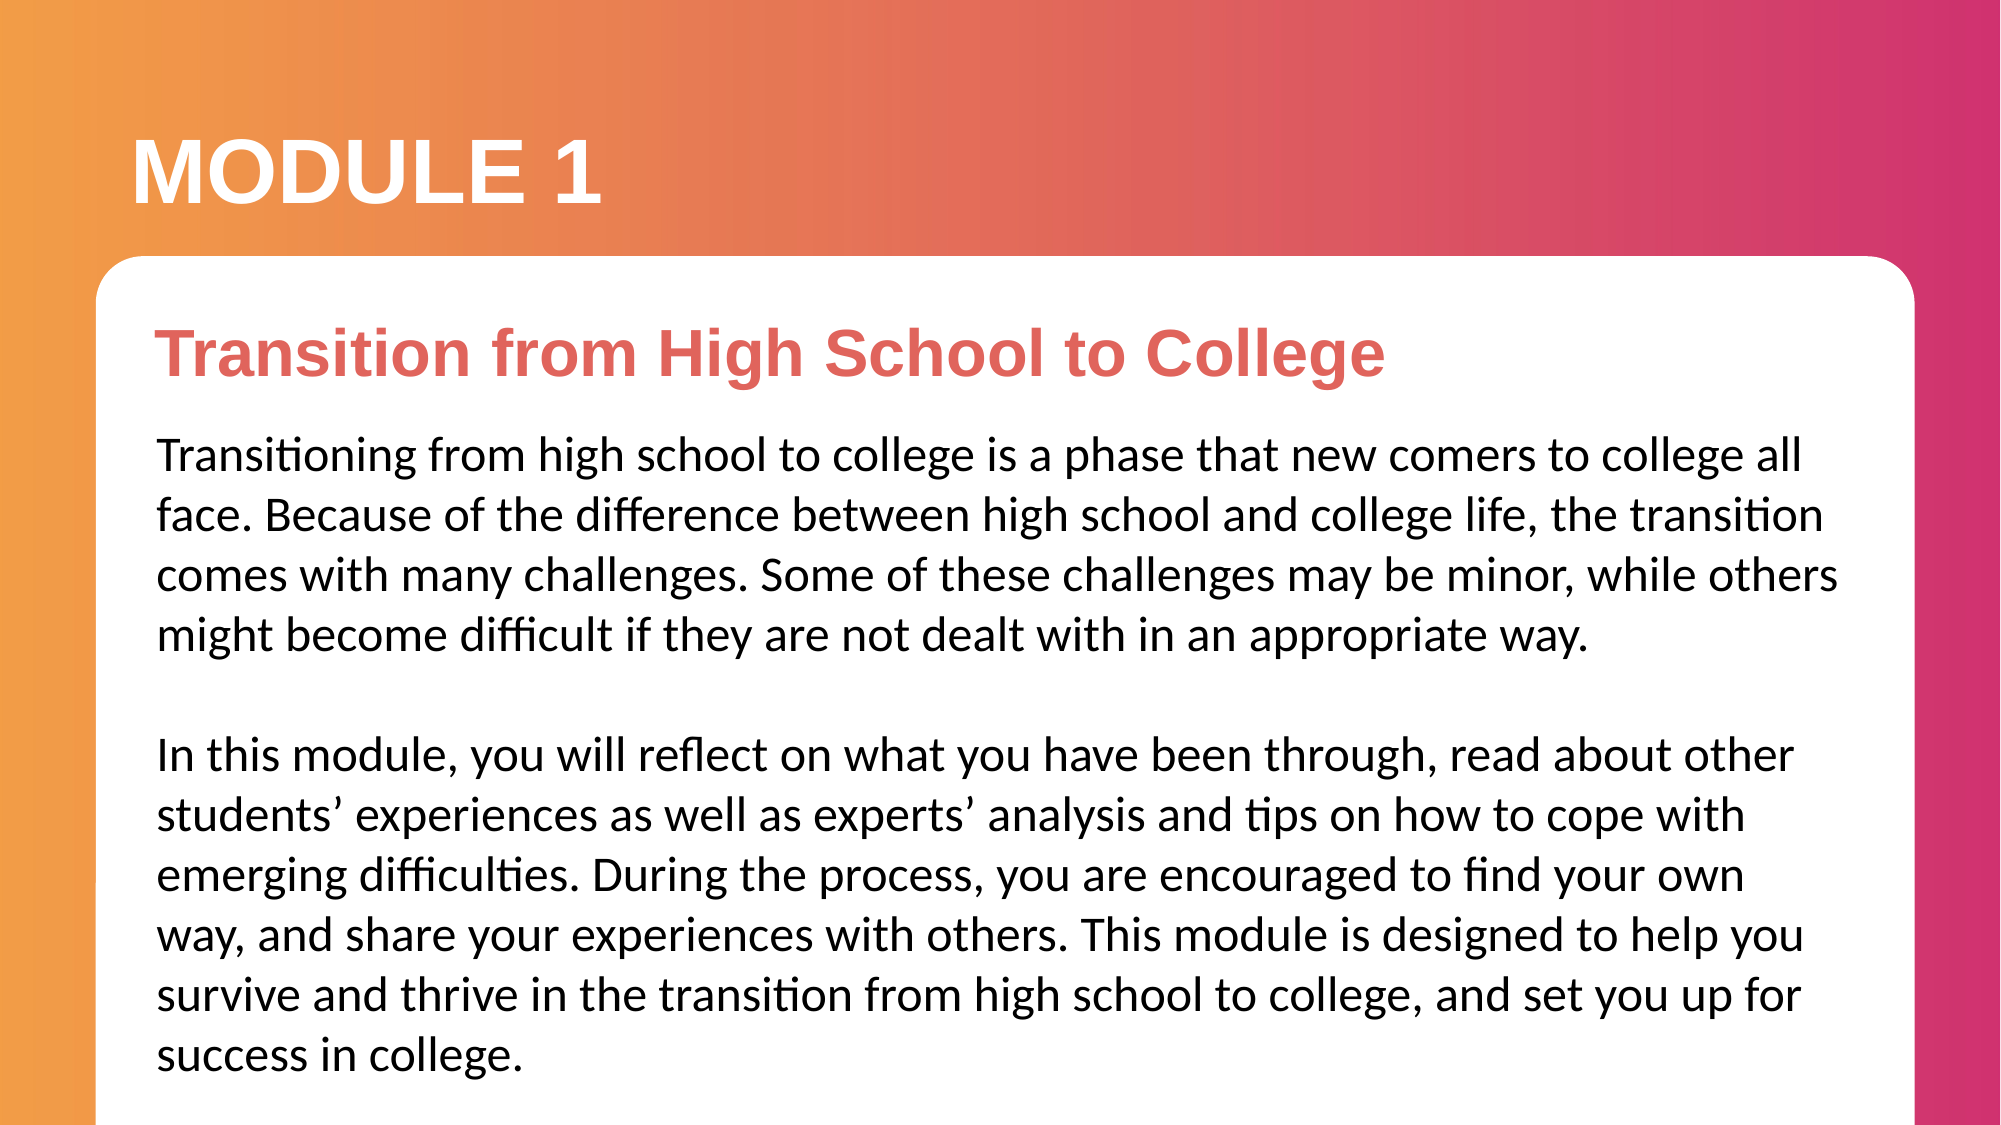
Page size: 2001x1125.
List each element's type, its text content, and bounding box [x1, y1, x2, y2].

picture [0, 0, 2001, 1125]
title MODULE 1 [115, 117, 666, 263]
text_box Transition from High School to College [139, 302, 1848, 398]
text_box Transitioning from high school to college is a phase that new comers to college all face. Because of the difference between high school and college life, the transition comes with many challenges. Some of these challenges may be minor, while others might become difficult if they are not dealt with in an appropriate way. In this module, you will reflect on what you have been through, read about other students’ experiences as well as experts’ analysis and tips on how to cope with emerging difficulties. During the process, you are encouraged to find your own way, and share your experiences with others. This module is designed to help you survive and thrive in the transition from high school to college, and set you up for success in college. [141, 413, 1859, 1089]
text_box [94, 255, 1916, 1125]
